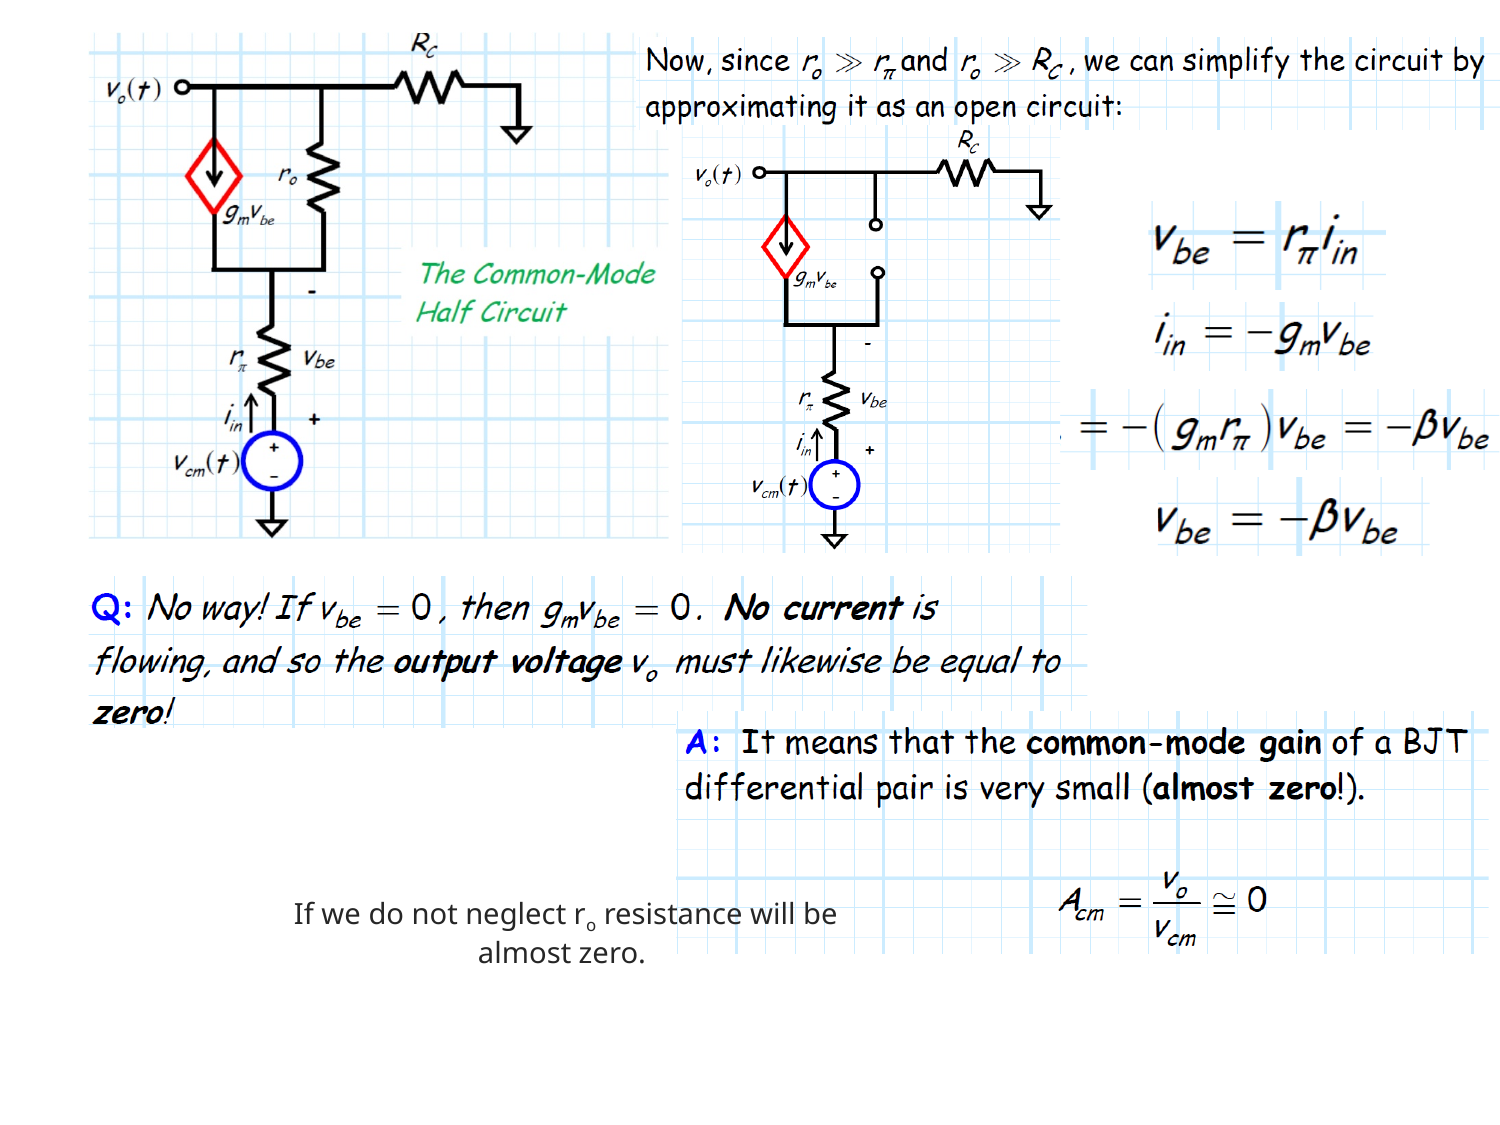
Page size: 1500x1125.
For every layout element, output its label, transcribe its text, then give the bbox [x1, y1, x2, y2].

text_box If we do not neglect ro resistance will be almost zero. [263, 887, 869, 978]
picture [88, 576, 1489, 954]
picture [88, 32, 1500, 554]
picture [1157, 476, 1430, 556]
picture [1154, 302, 1374, 371]
picture [1148, 200, 1387, 290]
